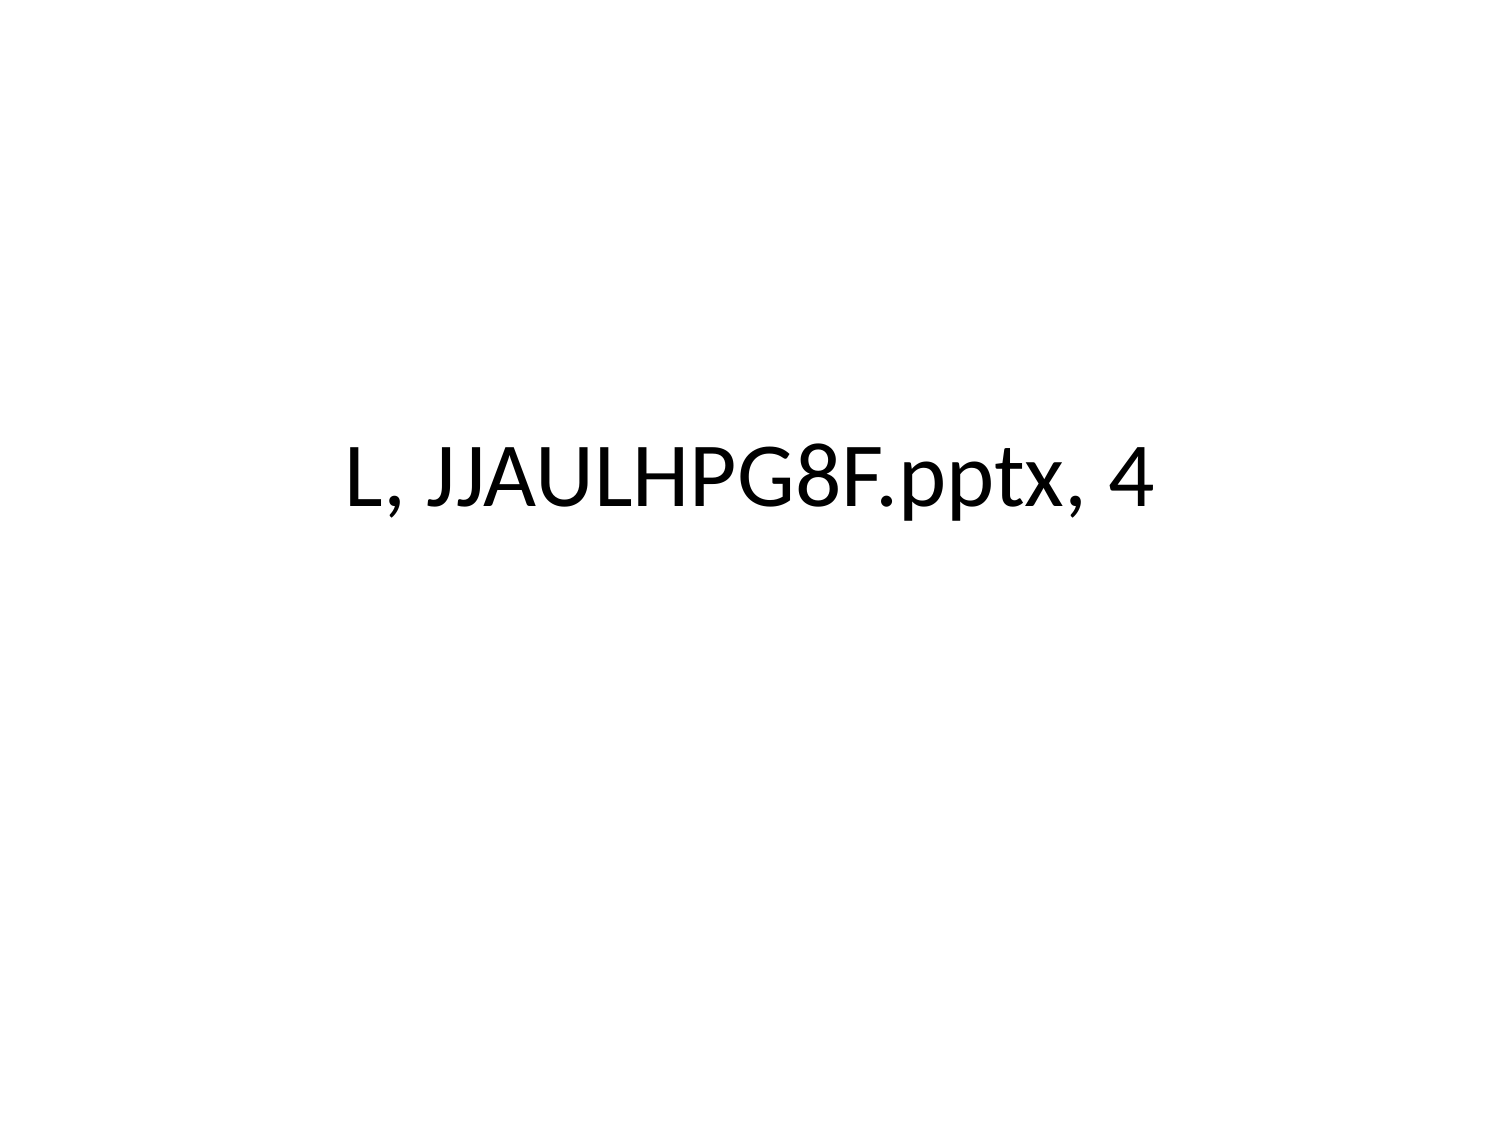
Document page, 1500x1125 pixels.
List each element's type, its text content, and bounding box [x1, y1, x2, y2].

title L, JJAULHPG8F.pptx, 4 [112, 349, 1388, 591]
